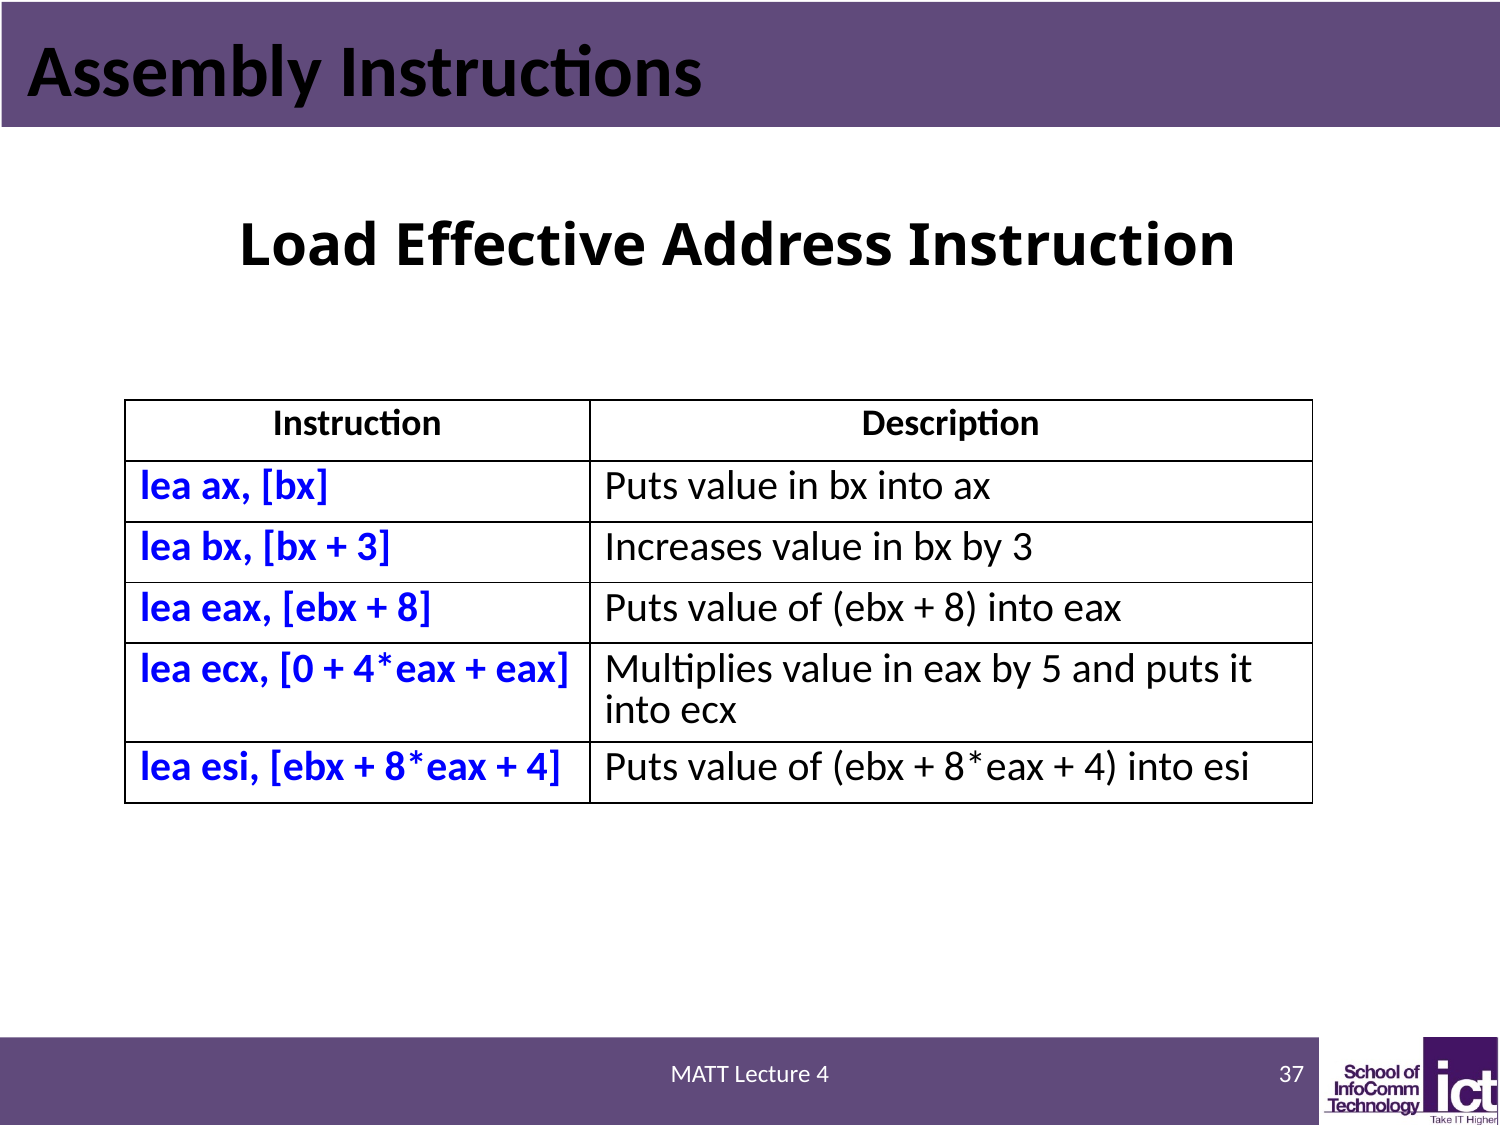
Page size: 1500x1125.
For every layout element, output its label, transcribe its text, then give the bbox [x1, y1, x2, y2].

table_cell lea ecx, [0 + 4*eax + eax] [126, 644, 589, 741]
table_cell Multiplies value in eax by 5 and puts it into ecx [591, 644, 1312, 741]
picture [1319, 1037, 1497, 1125]
table_cell lea ax, [bx] [126, 462, 589, 521]
text_box Load Effective Address Instruction [200, 200, 1275, 313]
table_cell Increases value in bx by 3 [591, 523, 1312, 582]
table_cell Puts value of (ebx + 8*eax + 4) into esi [591, 743, 1312, 802]
title Assembly Instructions [12, 13, 1363, 119]
slide_number 37 [1037, 1042, 1320, 1103]
table_header Description [591, 401, 1312, 460]
table_cell Puts value of (ebx + 8) into eax [591, 583, 1312, 642]
footer MATT Lecture 4 [512, 1042, 988, 1103]
table_header Instruction [126, 401, 589, 460]
table_cell lea bx, [bx + 3] [126, 523, 589, 582]
table_cell lea eax, [ebx + 8] [126, 583, 589, 642]
table_cell lea esi, [ebx + 8*eax + 4] [126, 743, 589, 802]
table_cell Puts value in bx into ax [591, 462, 1312, 521]
